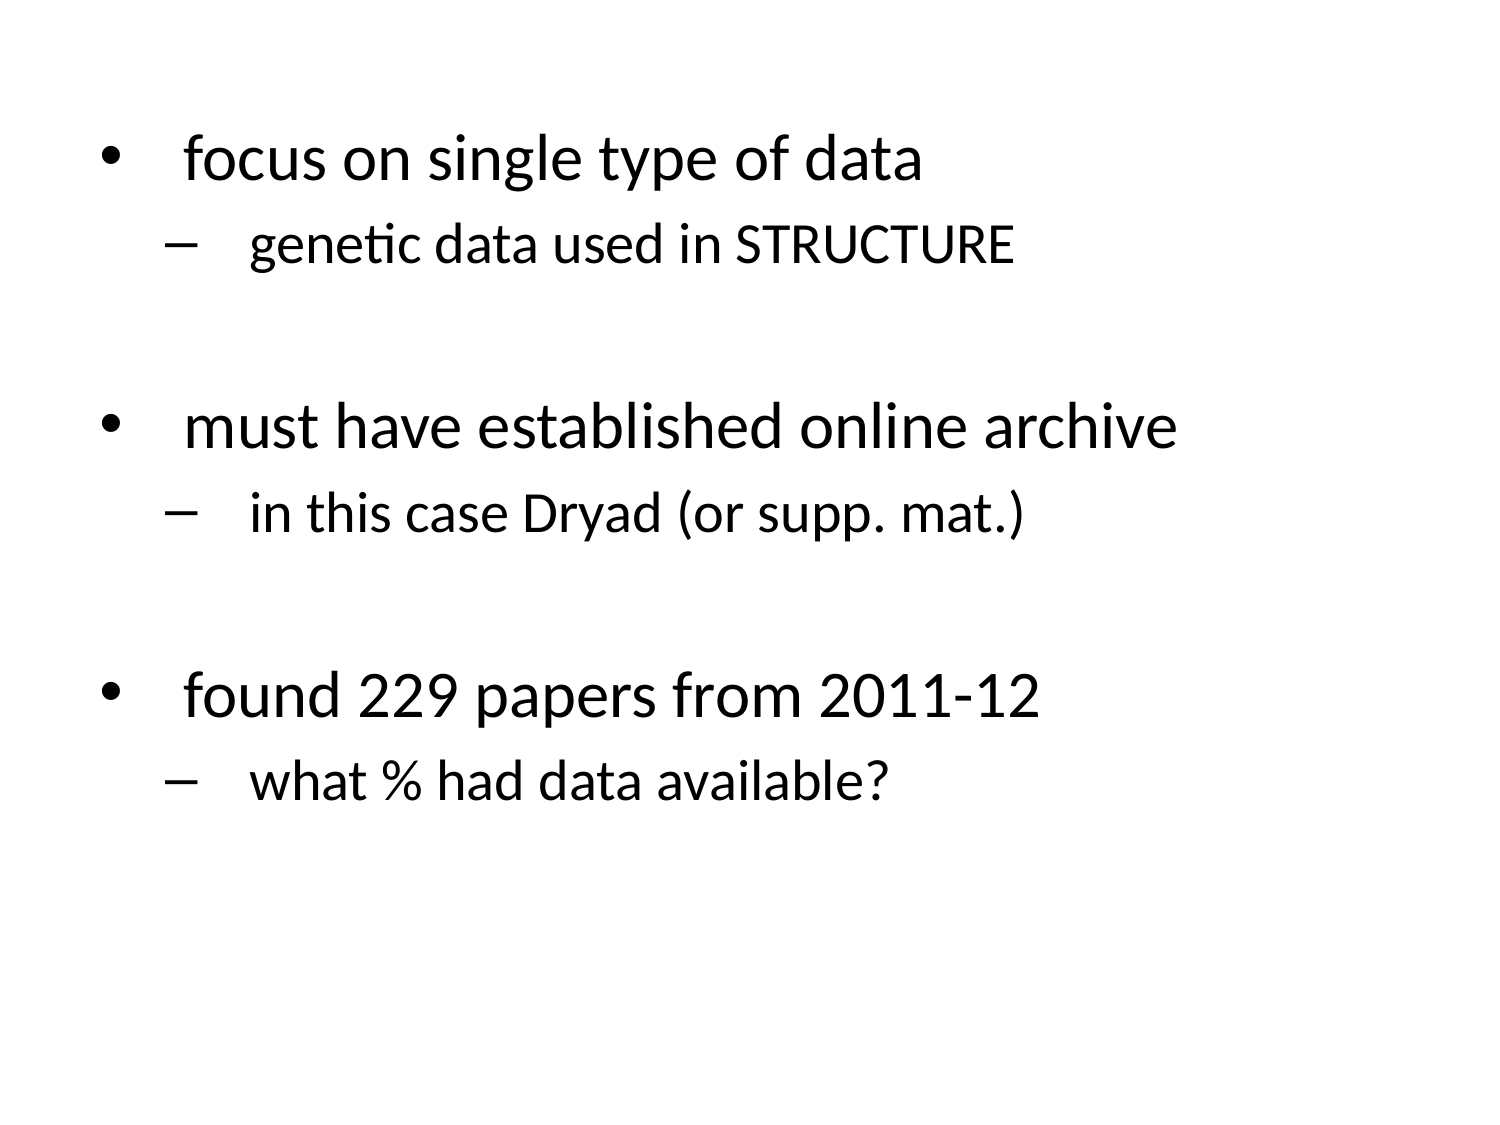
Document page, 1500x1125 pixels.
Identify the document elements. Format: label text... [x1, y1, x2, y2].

list focus on single type of data genetic data used in STRUCTURE must have established online archive in this case Dryad (or supp. mat.) found 229 papers from 2011-12 what % had data available? [75, 106, 1425, 1005]
